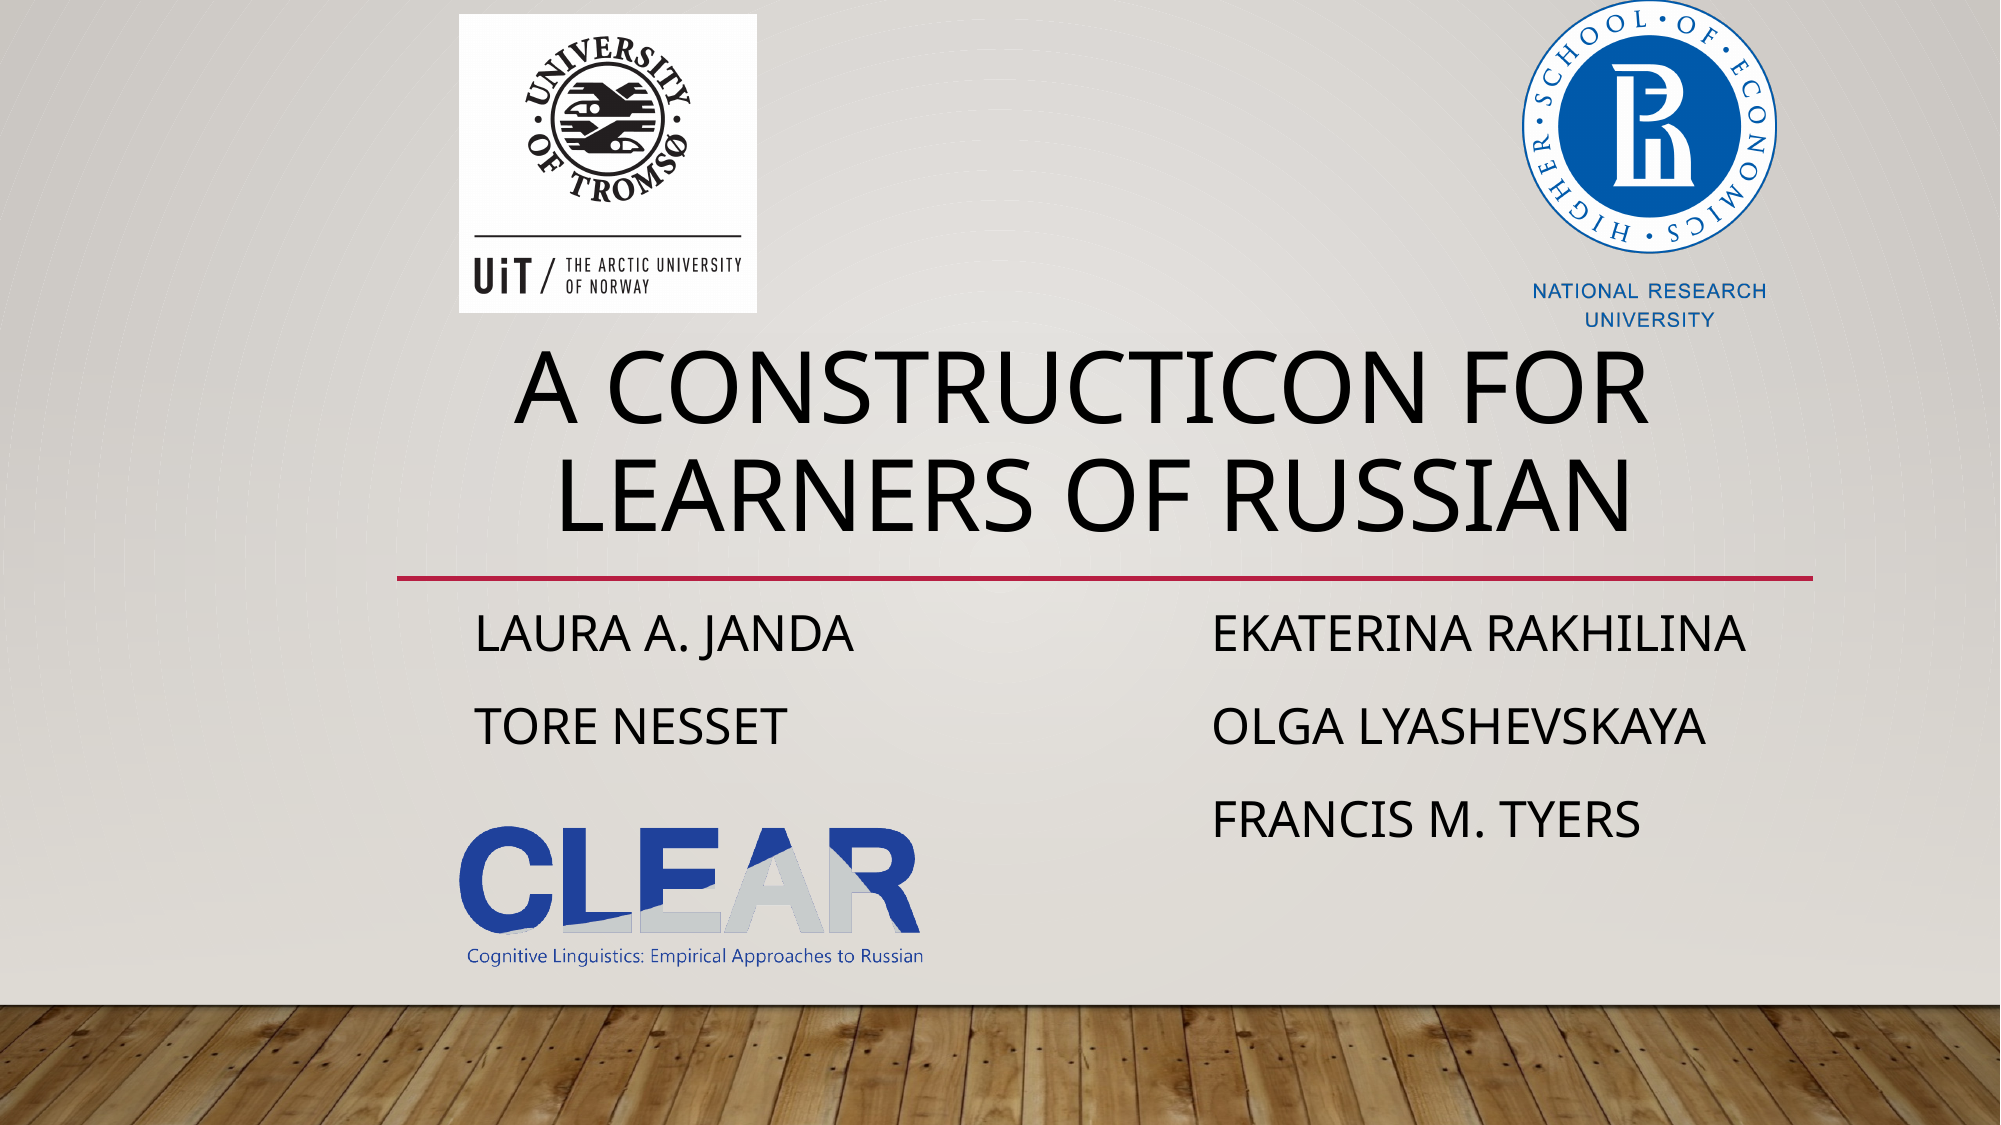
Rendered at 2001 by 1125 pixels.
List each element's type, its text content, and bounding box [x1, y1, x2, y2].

picture [1522, 0, 1777, 328]
picture [458, 14, 757, 313]
text_box Ekaterina Rakhilina Olga Lyashevskaya Francis M. Tyers [1196, 574, 1777, 967]
title A Constructicon for Learners of Russian [415, 297, 1777, 554]
picture [459, 825, 924, 967]
subtitle Laura A. Janda Tore Nesset [459, 574, 966, 967]
picture [0, 1005, 2000, 1125]
